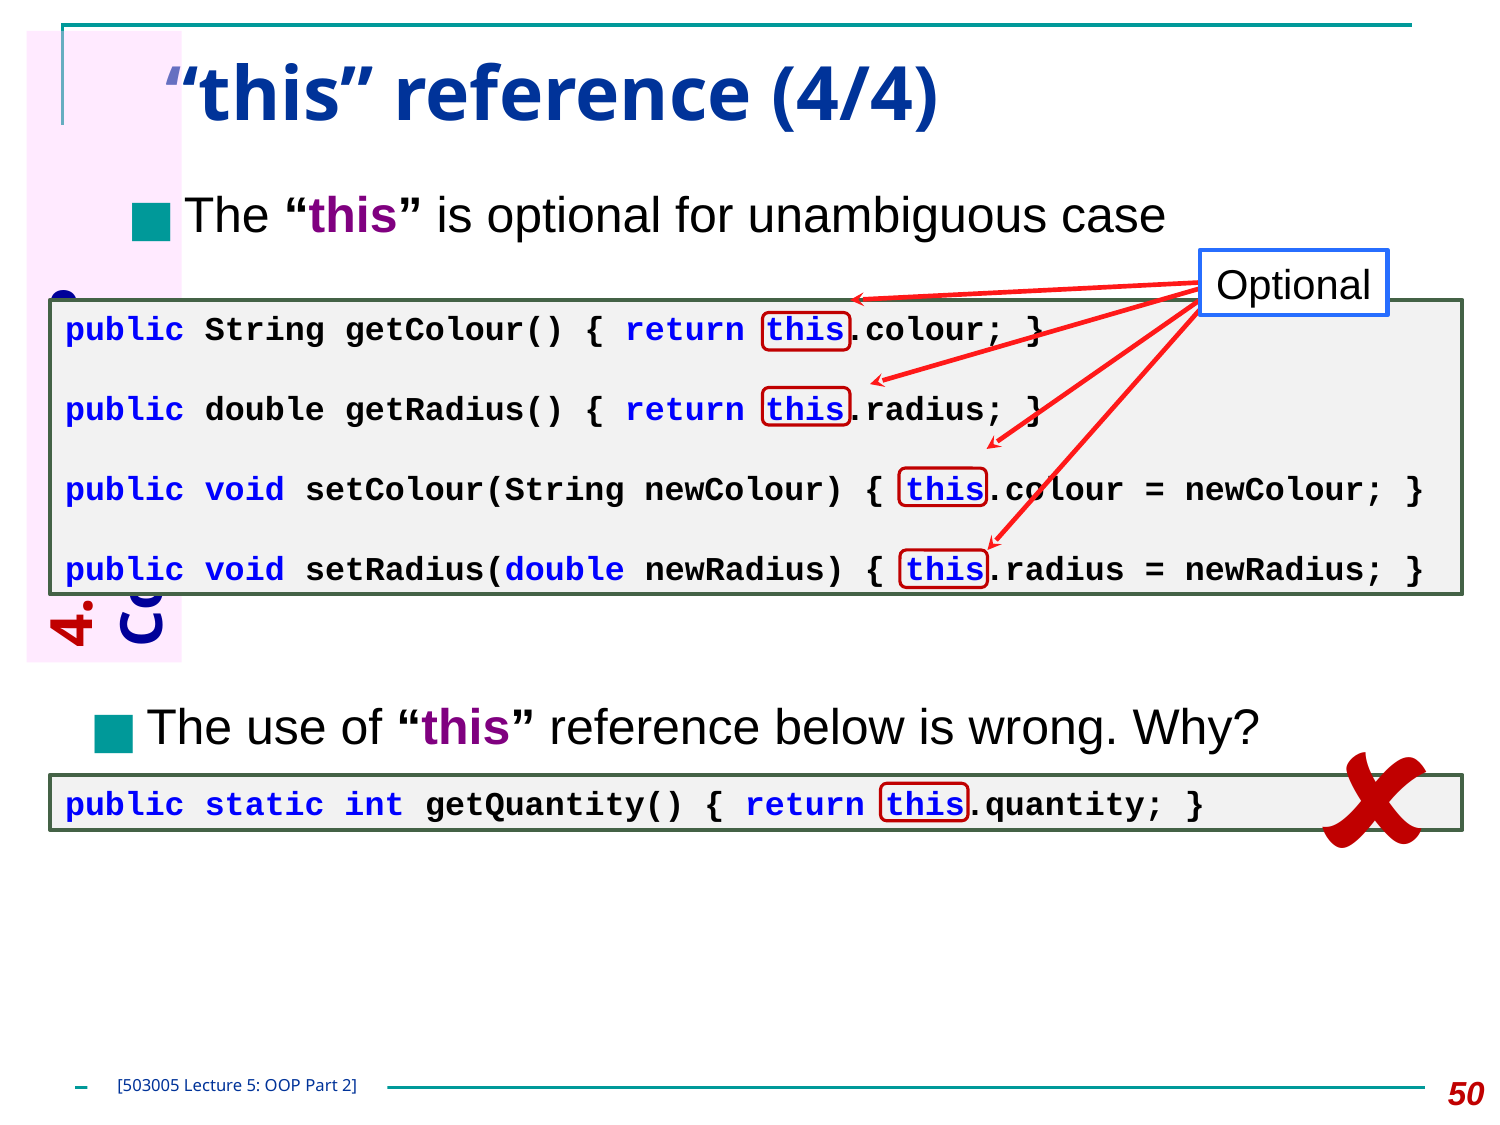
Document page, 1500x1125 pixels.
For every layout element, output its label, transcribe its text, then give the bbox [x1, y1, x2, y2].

list The “this” is optional for unambiguous case [112, 174, 1425, 275]
text_box [880, 783, 969, 821]
text_box public String getColour() { return this.colour; } public double getRadius() { return this.radius; } public void setColour(String newColour) { this.colour = newColour; } public void setRadius(double newRadius) { this.radius = newRadius; } [49, 299, 844, 595]
text_box 🗶 [1299, 699, 1450, 865]
text_box public String getColour() { return this.colour; } public double getRadius() { return this.radius; } public void setColour(String newColour) { this.colour = newColour; } public void setRadius(double newRadius) { this.radius = newRadius; } [988, 299, 1463, 595]
text_box 4. More OOP Concepts [26, 30, 182, 663]
text_box The use of “this” reference below is wrong. Why? [74, 687, 1425, 774]
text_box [762, 312, 988, 588]
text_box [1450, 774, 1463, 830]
slide_number ‹#› [1400, 1065, 1500, 1125]
text_box [503005 Lecture 5: OOP Part 2] [87, 1074, 388, 1100]
title “this” reference (4/4) [182, 37, 1425, 167]
text_box public static int getQuantity() { return this.quantity; } [49, 774, 1299, 830]
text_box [849, 249, 1388, 551]
